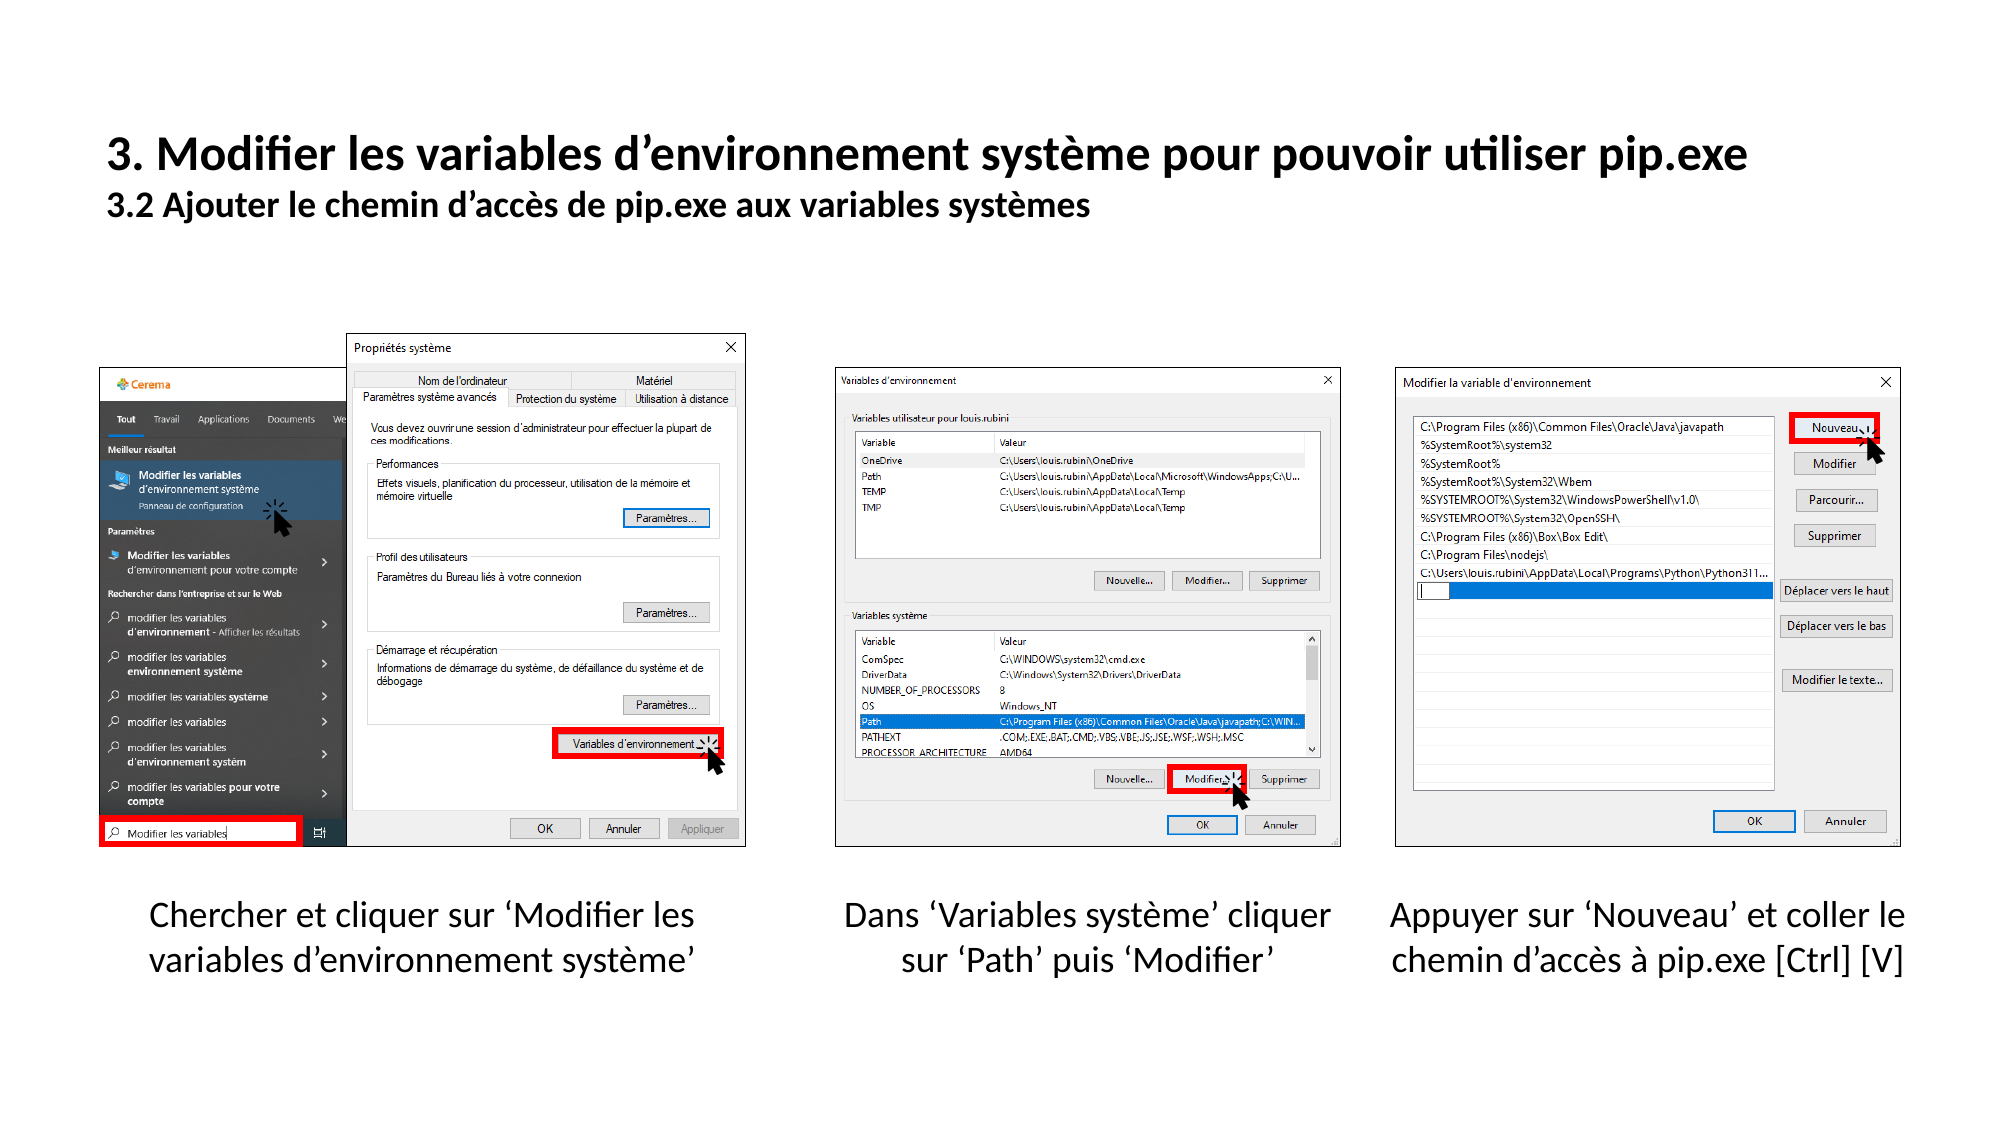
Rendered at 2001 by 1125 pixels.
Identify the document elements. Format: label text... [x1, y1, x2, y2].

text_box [835, 367, 1341, 847]
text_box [1395, 367, 1901, 847]
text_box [99, 333, 746, 847]
text_box Dans ‘Variables système’ cliquer sur ‘Path’ puis ‘Modifier’ [828, 882, 1349, 988]
text_box Chercher et cliquer sur ‘Modifier les variables d’environnement système’ [131, 882, 714, 988]
text_box 3. Modifier les variables d’environnement système pour pouvoir utiliser pip.exe 3.2 Ajouter le chemin d’accès de pip.exe aux variables systèmes [91, 112, 1765, 233]
text_box Appuyer sur ‘Nouveau’ et coller le chemin d’accès à pip.exe [Ctrl] [V] [1373, 882, 1923, 988]
